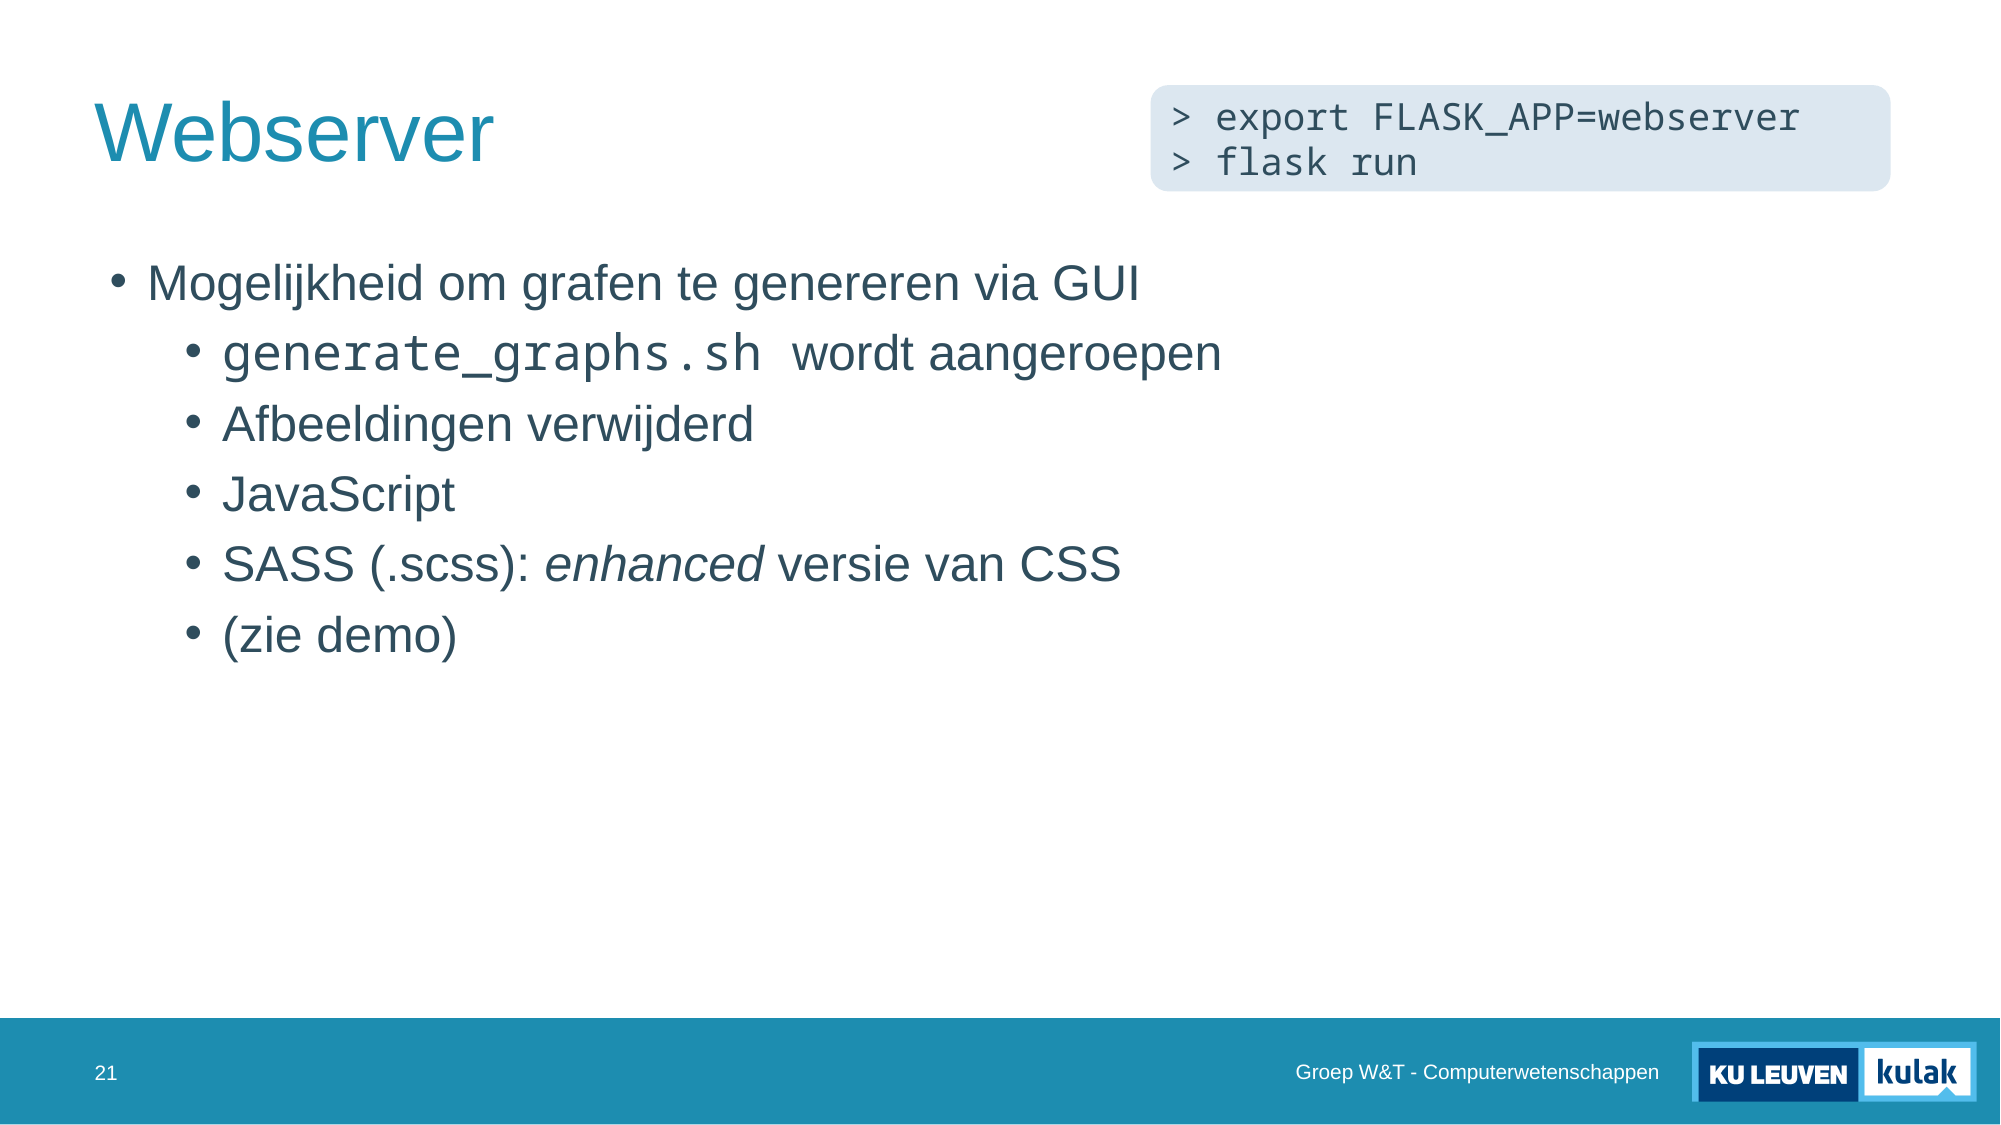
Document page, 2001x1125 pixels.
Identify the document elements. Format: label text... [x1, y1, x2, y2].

title Webserver [94, 33, 1906, 223]
slide_number 21 [94, 1018, 201, 1125]
picture [1692, 1041, 1977, 1102]
footer Groep W&T - Computerwetenschappen [869, 1018, 1689, 1125]
list Mogelijkheid om grafen te genereren via GUI generate_graphs.sh wordt aangeroepen Afbeeldingen verwijderd JavaScript SASS (.scss): enhanced versie van CSS (zie demo) [94, 242, 1906, 976]
text_box > export FLASK_APP=webserver > flask run [1149, 84, 1892, 193]
